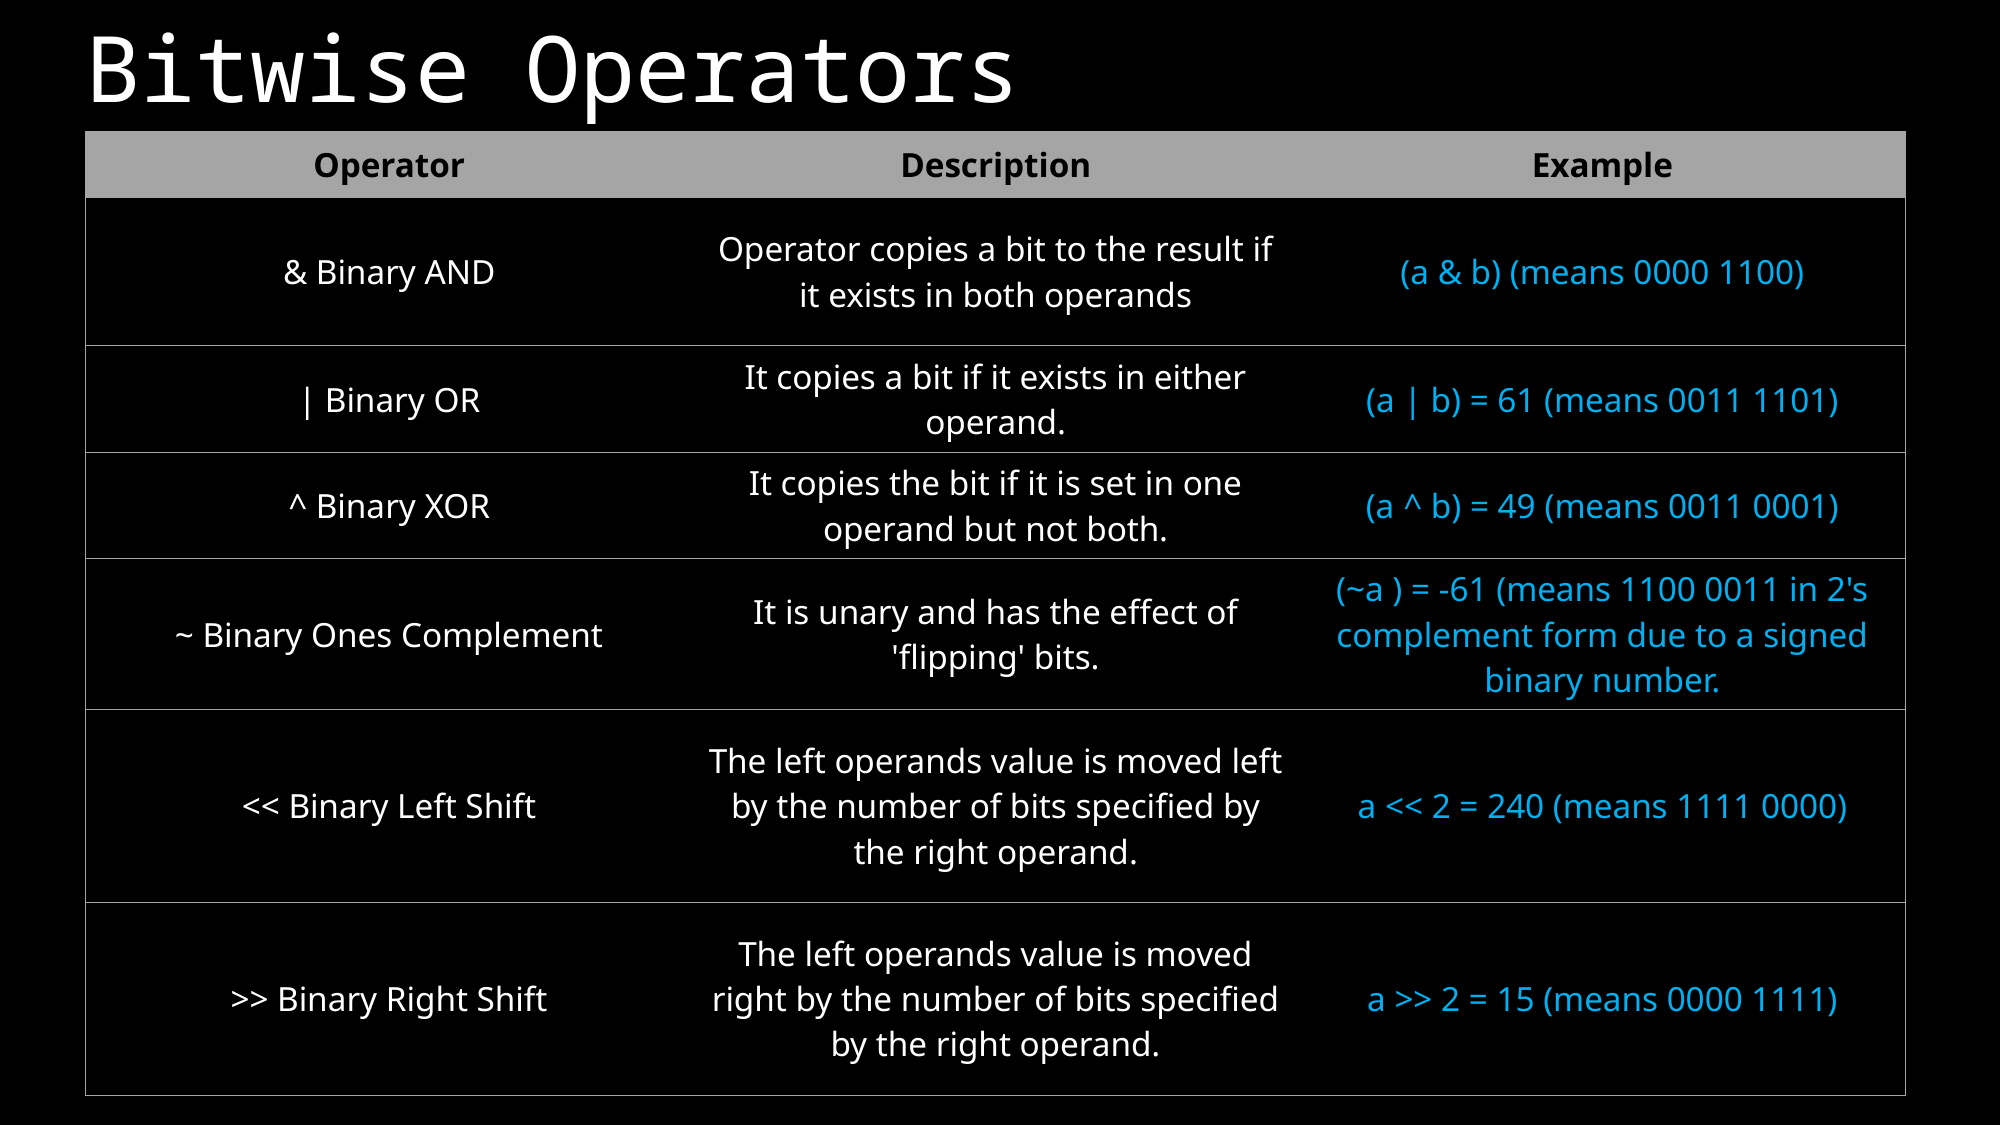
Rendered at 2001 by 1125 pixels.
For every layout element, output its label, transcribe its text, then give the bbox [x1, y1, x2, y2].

table_cell ^ Binary XOR [86, 453, 693, 558]
table_cell Operator copies a bit to the result if it exists in both operands [693, 198, 1299, 345]
table_cell >> Binary Right Shift [86, 903, 693, 1095]
table_cell ~ Binary Ones Complement [86, 559, 693, 709]
table_header Description [693, 132, 1299, 197]
table_cell The left operands value is moved right by the number of bits specified by the right operand. [693, 903, 1299, 1095]
table_cell (a ^ b) = 49 (means 0011 0001) [1299, 453, 1905, 558]
table_cell << Binary Left Shift [86, 710, 693, 902]
table_cell (a & b) (means 0000 1100) [1299, 198, 1905, 345]
table_cell & Binary AND [86, 198, 693, 345]
table_header Example [1299, 132, 1905, 197]
table_cell It copies the bit if it is set in one operand but not both. [693, 453, 1299, 558]
table_cell a >> 2 = 15 (means 0000 1111) [1299, 903, 1905, 1095]
title Bitwise Operators [70, 0, 1796, 182]
table_cell It is unary and has the effect of 'flipping' bits. [693, 559, 1299, 709]
table_cell It copies a bit if it exists in either operand. [693, 346, 1299, 452]
table_cell | Binary OR [86, 346, 693, 452]
table_cell (a | b) = 61 (means 0011 1101) [1299, 346, 1905, 452]
table_cell The left operands value is moved left by the number of bits specified by the right operand. [693, 710, 1299, 902]
table_header Operator [86, 132, 693, 197]
table_cell (~a ) = -61 (means 1100 0011 in 2's complement form due to a signed binary number. [1299, 559, 1905, 709]
table_cell a << 2 = 240 (means 1111 0000) [1299, 710, 1905, 902]
